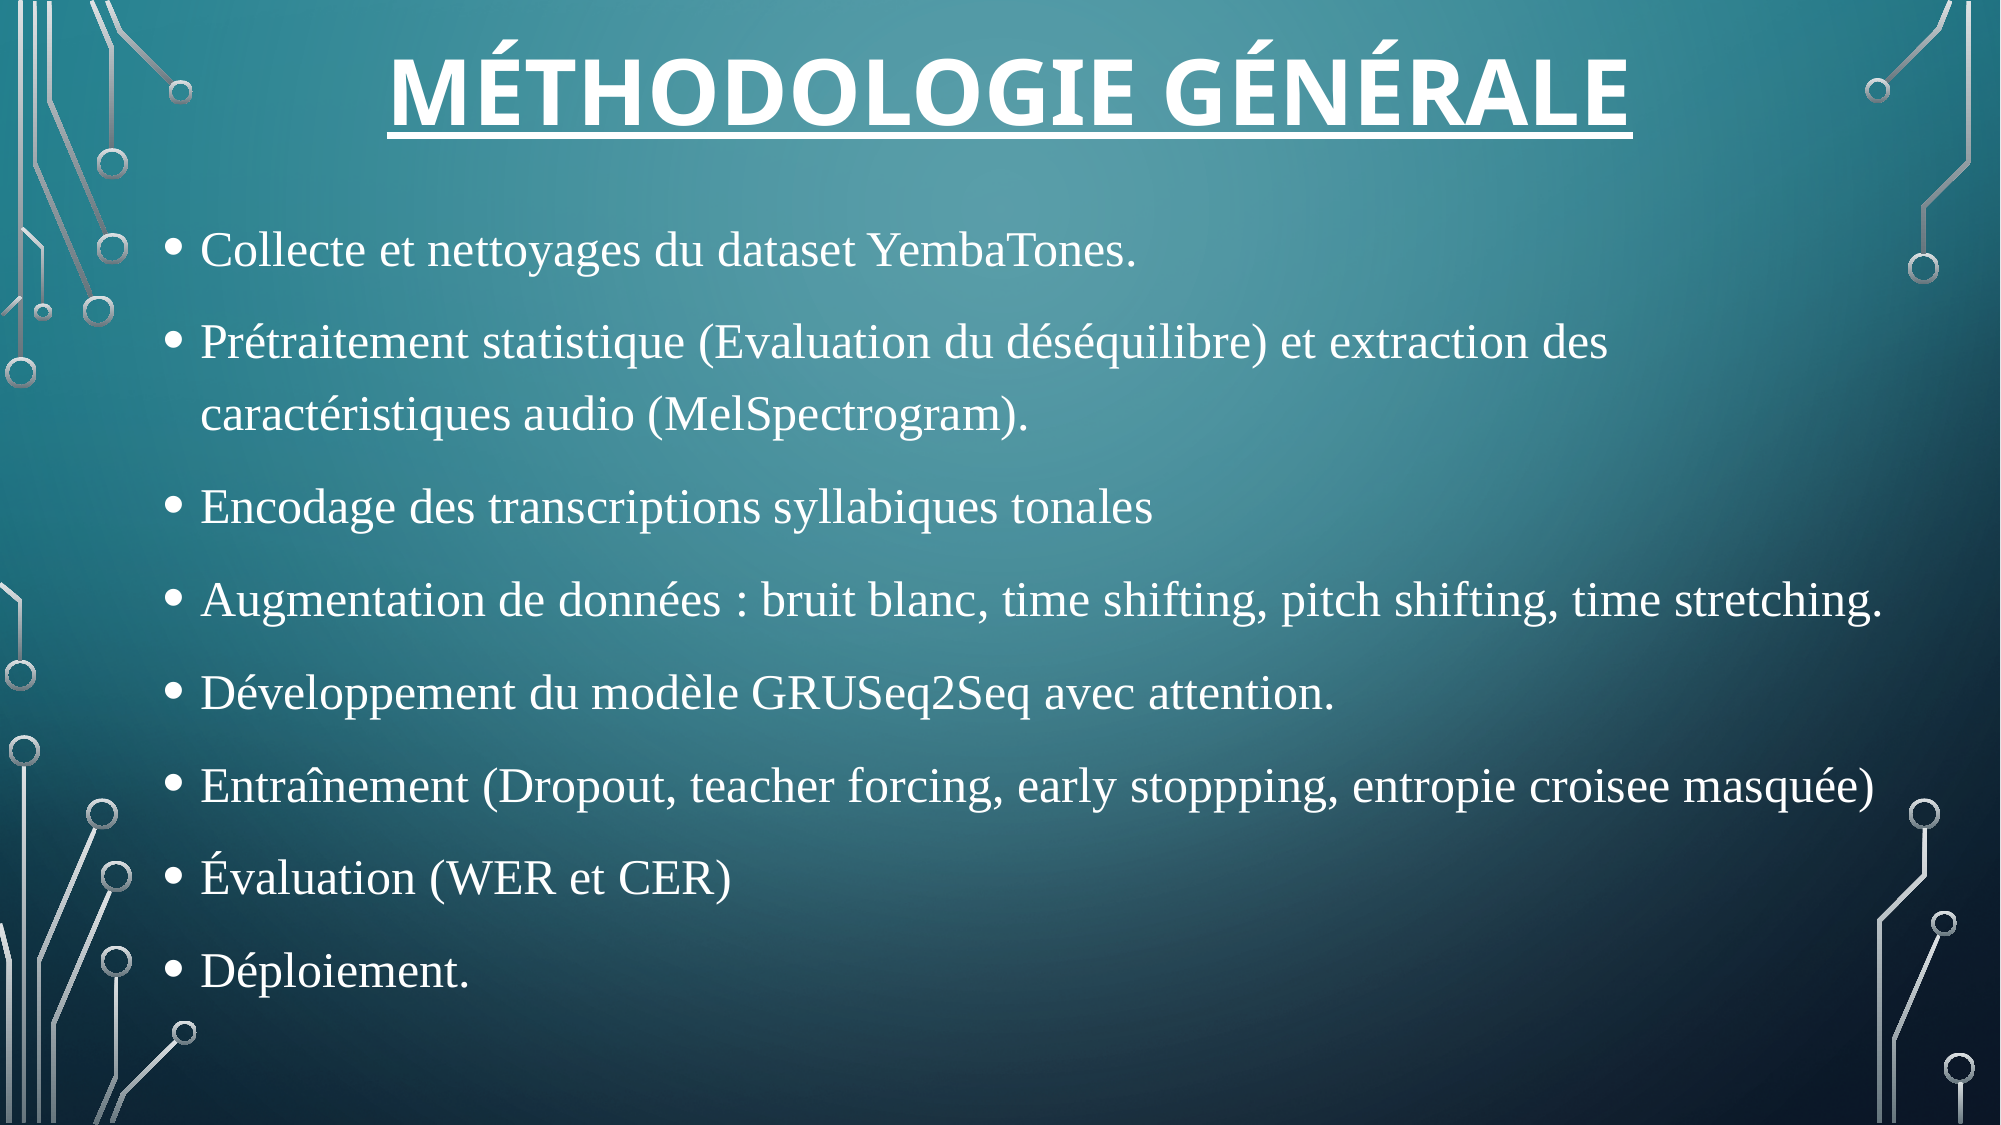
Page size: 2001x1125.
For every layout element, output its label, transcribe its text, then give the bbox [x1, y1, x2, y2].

title Méthodologie générale [197, 0, 1823, 191]
list Collecte et nettoyages du dataset YembaTones. Prétraitement statistique (Evaluation du déséquilibre) et extraction des caractéristiques audio (MelSpectrogram). Encodage des transcriptions syllabiques tonales Augmentation de données : bruit blanc, time shifting, pitch shifting, time stretching. Développement du modèle GRUSeq2Seq avec attention. Entraînement (Dropout, teacher forcing, early stoppping, entropie croisee masquée) Évaluation (WER et CER) Déploiement. [147, 196, 1943, 1050]
